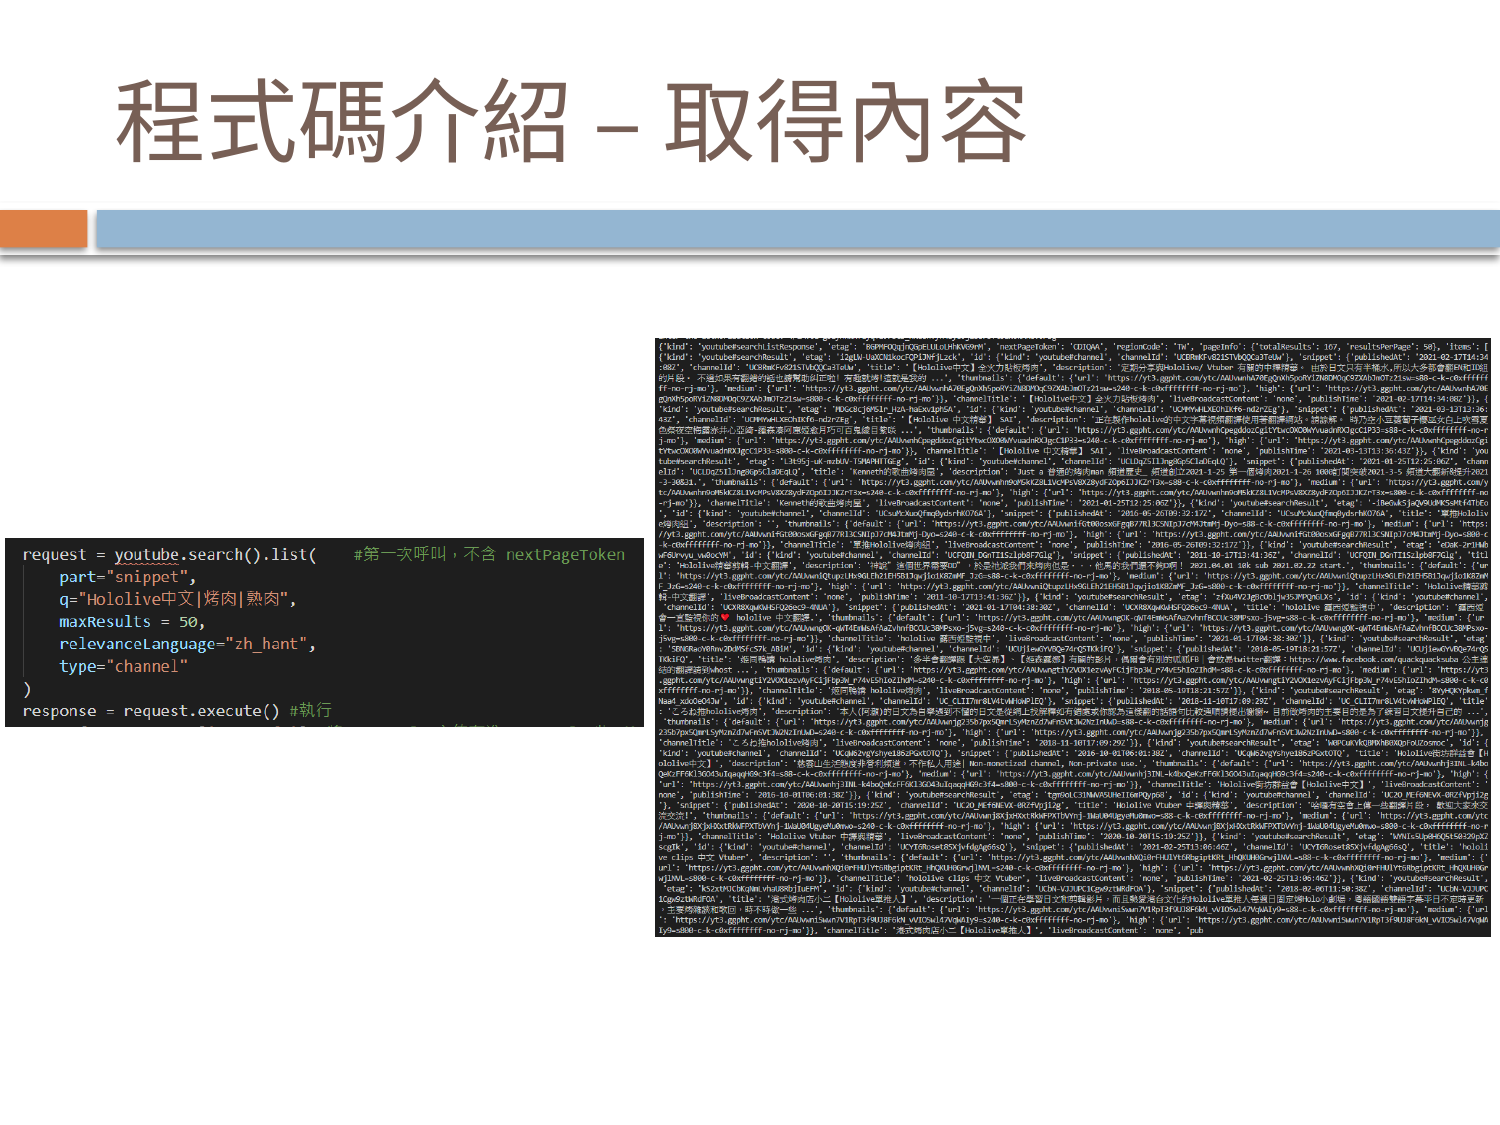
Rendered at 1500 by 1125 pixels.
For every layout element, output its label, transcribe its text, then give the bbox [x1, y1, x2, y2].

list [5, 538, 644, 728]
title 程式碼介紹 – 取得內容 [99, 37, 1438, 200]
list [655, 337, 1492, 937]
